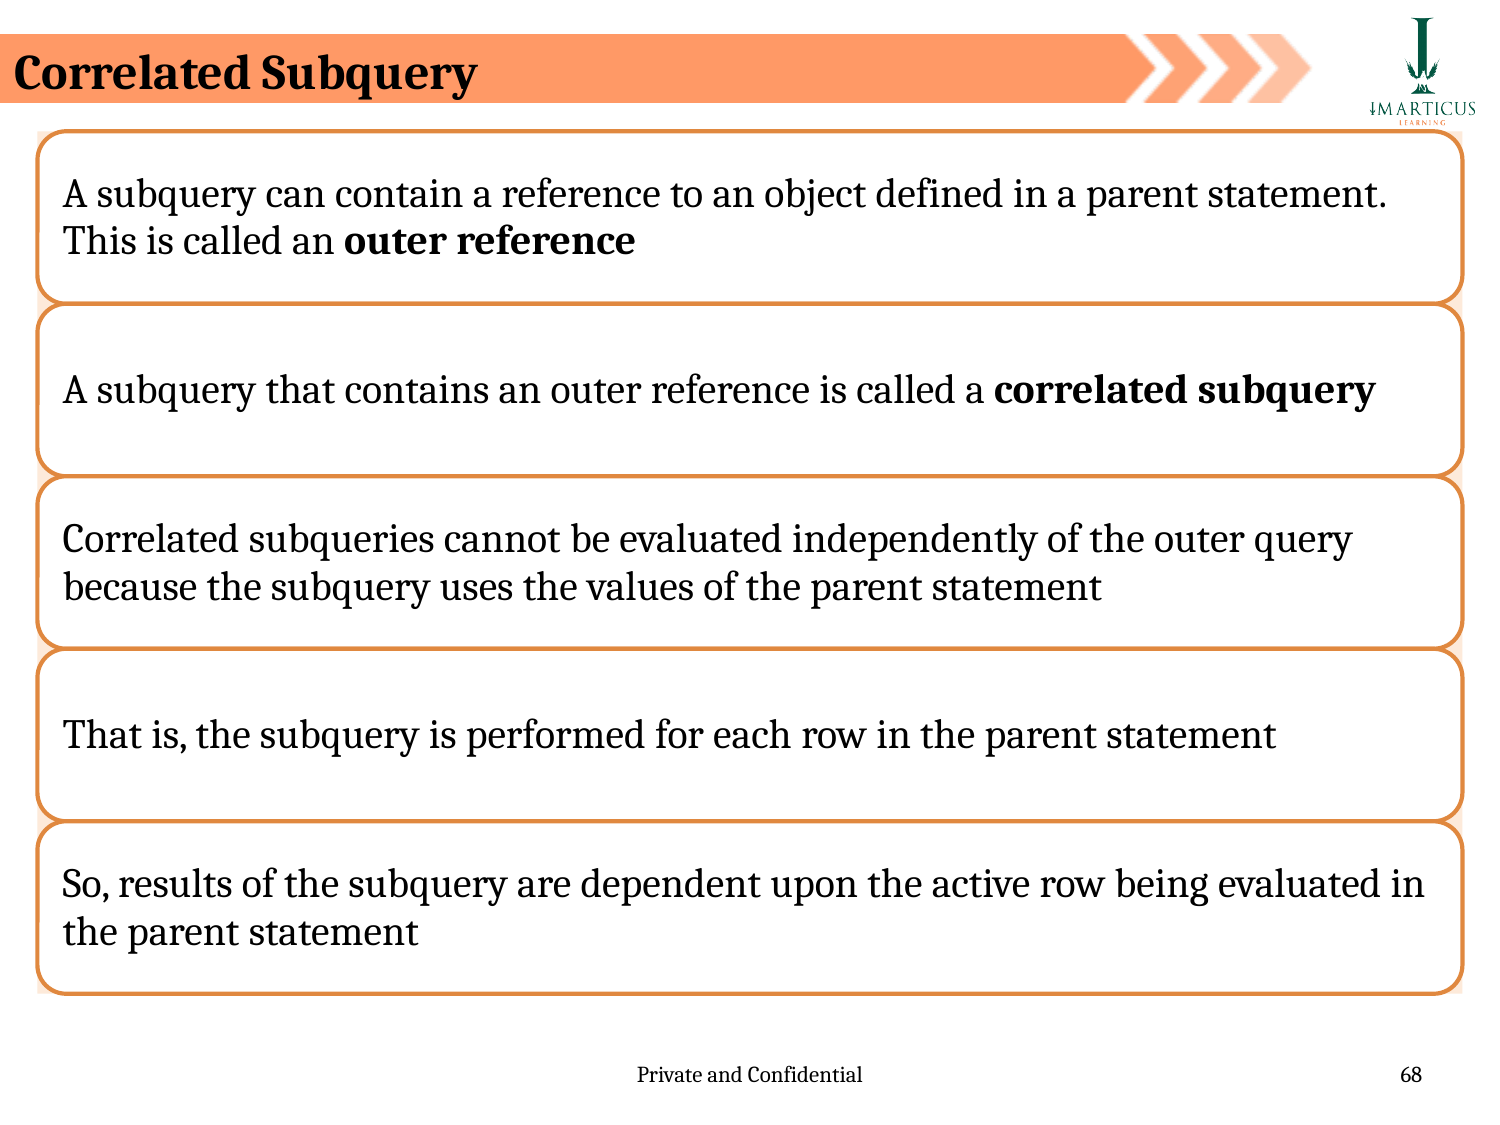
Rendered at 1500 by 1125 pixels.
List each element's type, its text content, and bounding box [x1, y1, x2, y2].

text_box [37, 131, 1463, 994]
text_box Correlated Subquery [0, 32, 1138, 125]
picture [1138, 0, 1500, 150]
